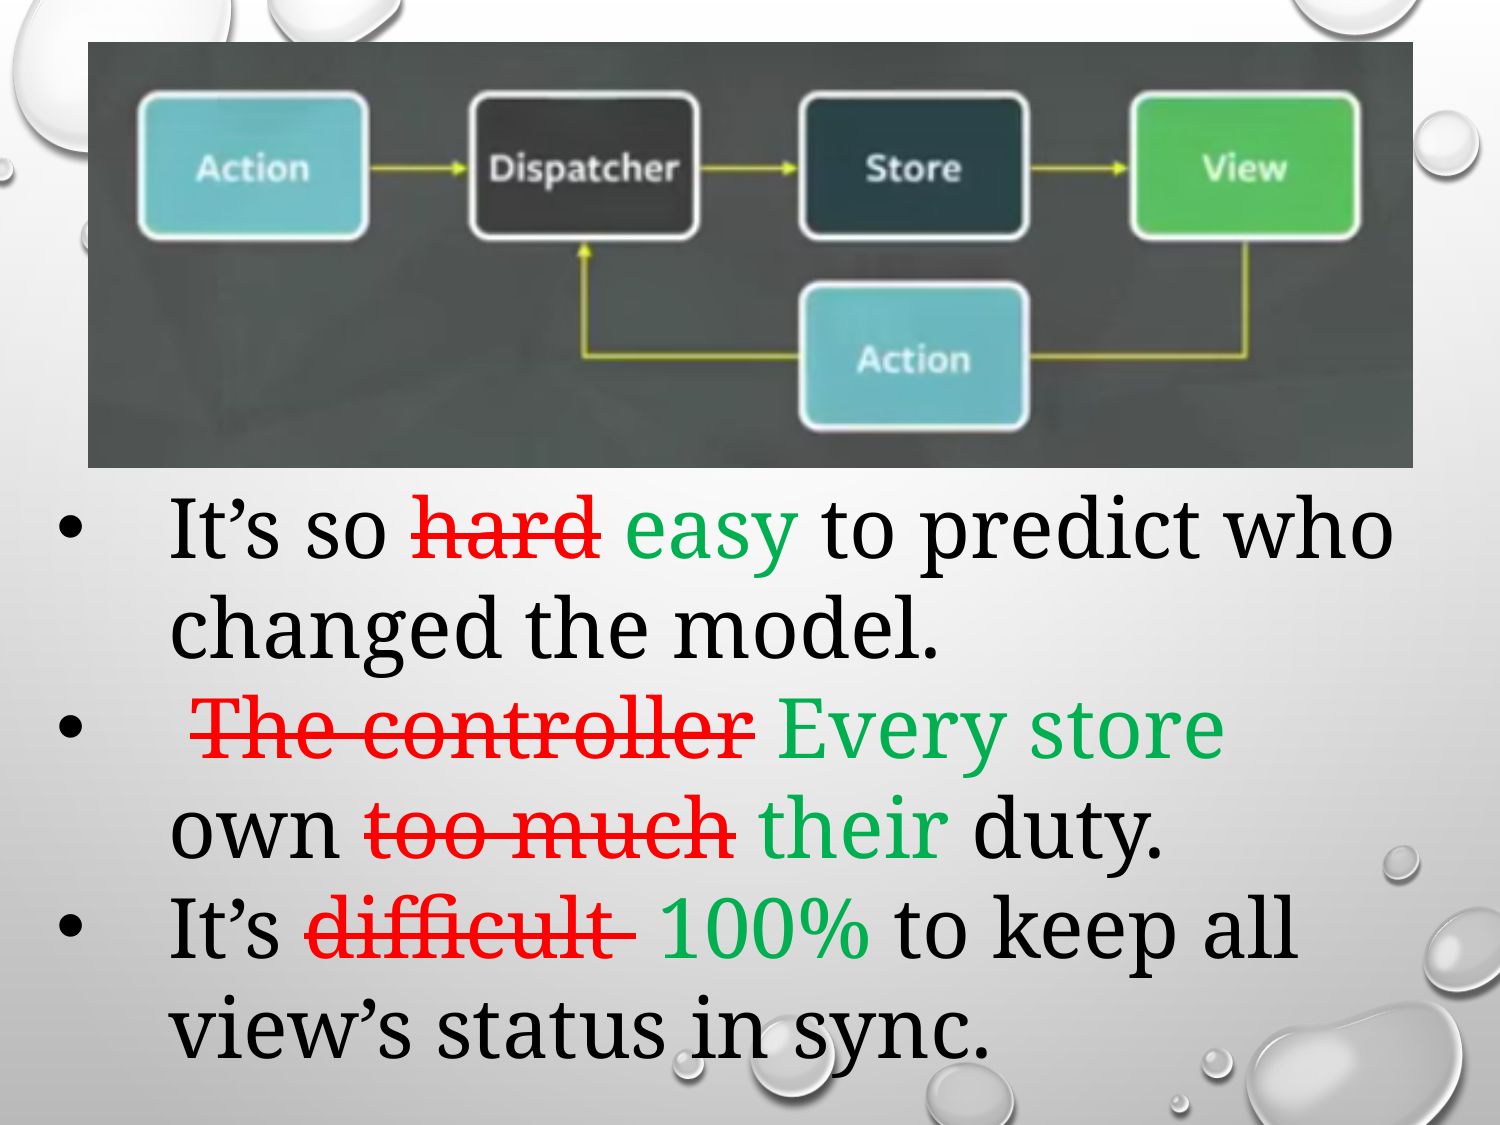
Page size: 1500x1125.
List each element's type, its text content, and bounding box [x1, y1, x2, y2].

picture [0, 0, 1500, 1125]
text_box It’s so hard easy to predict who changed the model. The controller Every store own too much their duty. It’s difficult 100% to keep all view’s status in sync. [41, 467, 1436, 1083]
